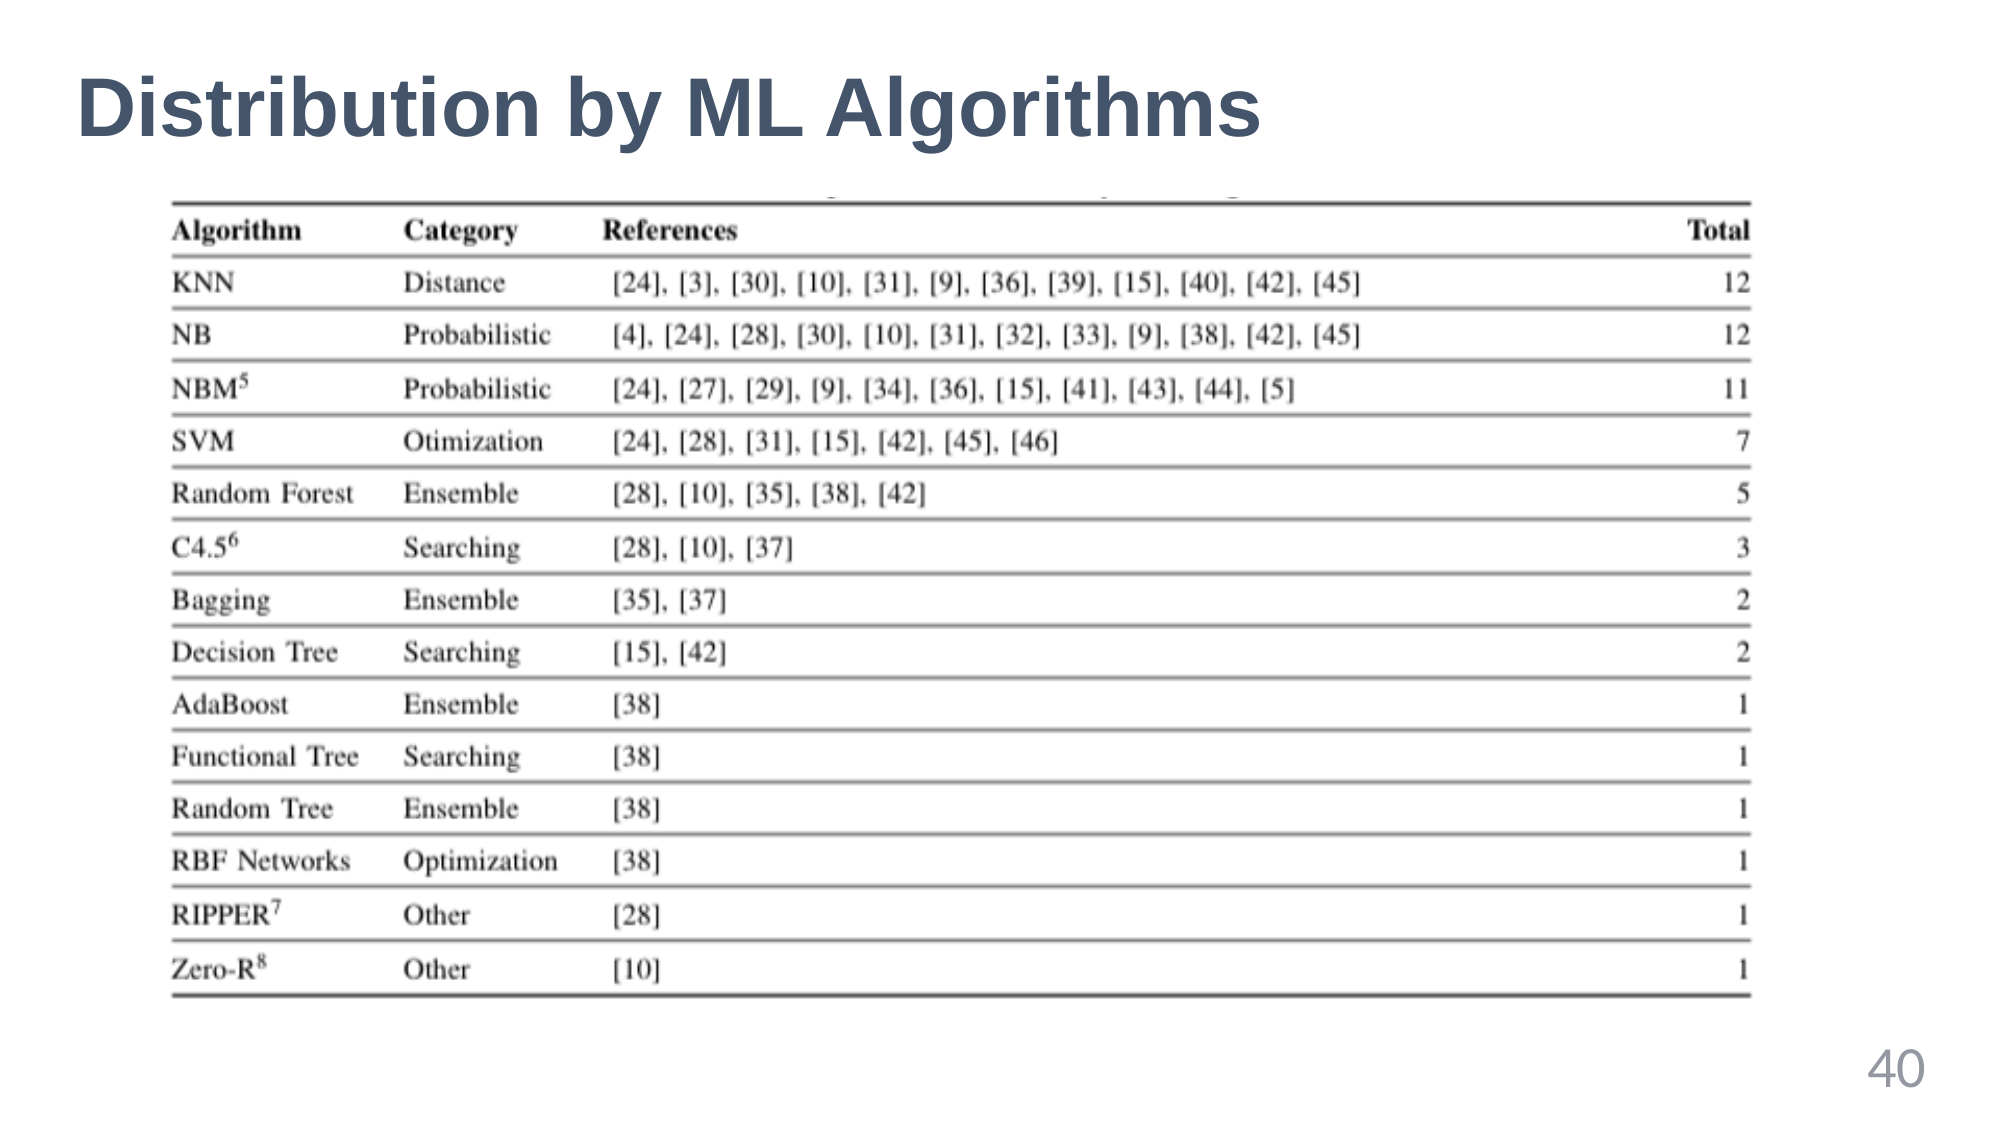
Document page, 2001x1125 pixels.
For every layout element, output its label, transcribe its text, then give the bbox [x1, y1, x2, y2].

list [164, 197, 1759, 1007]
title Distribution by ML Algorithms [61, 59, 1863, 161]
slide_number 40 [1785, 1034, 1942, 1095]
